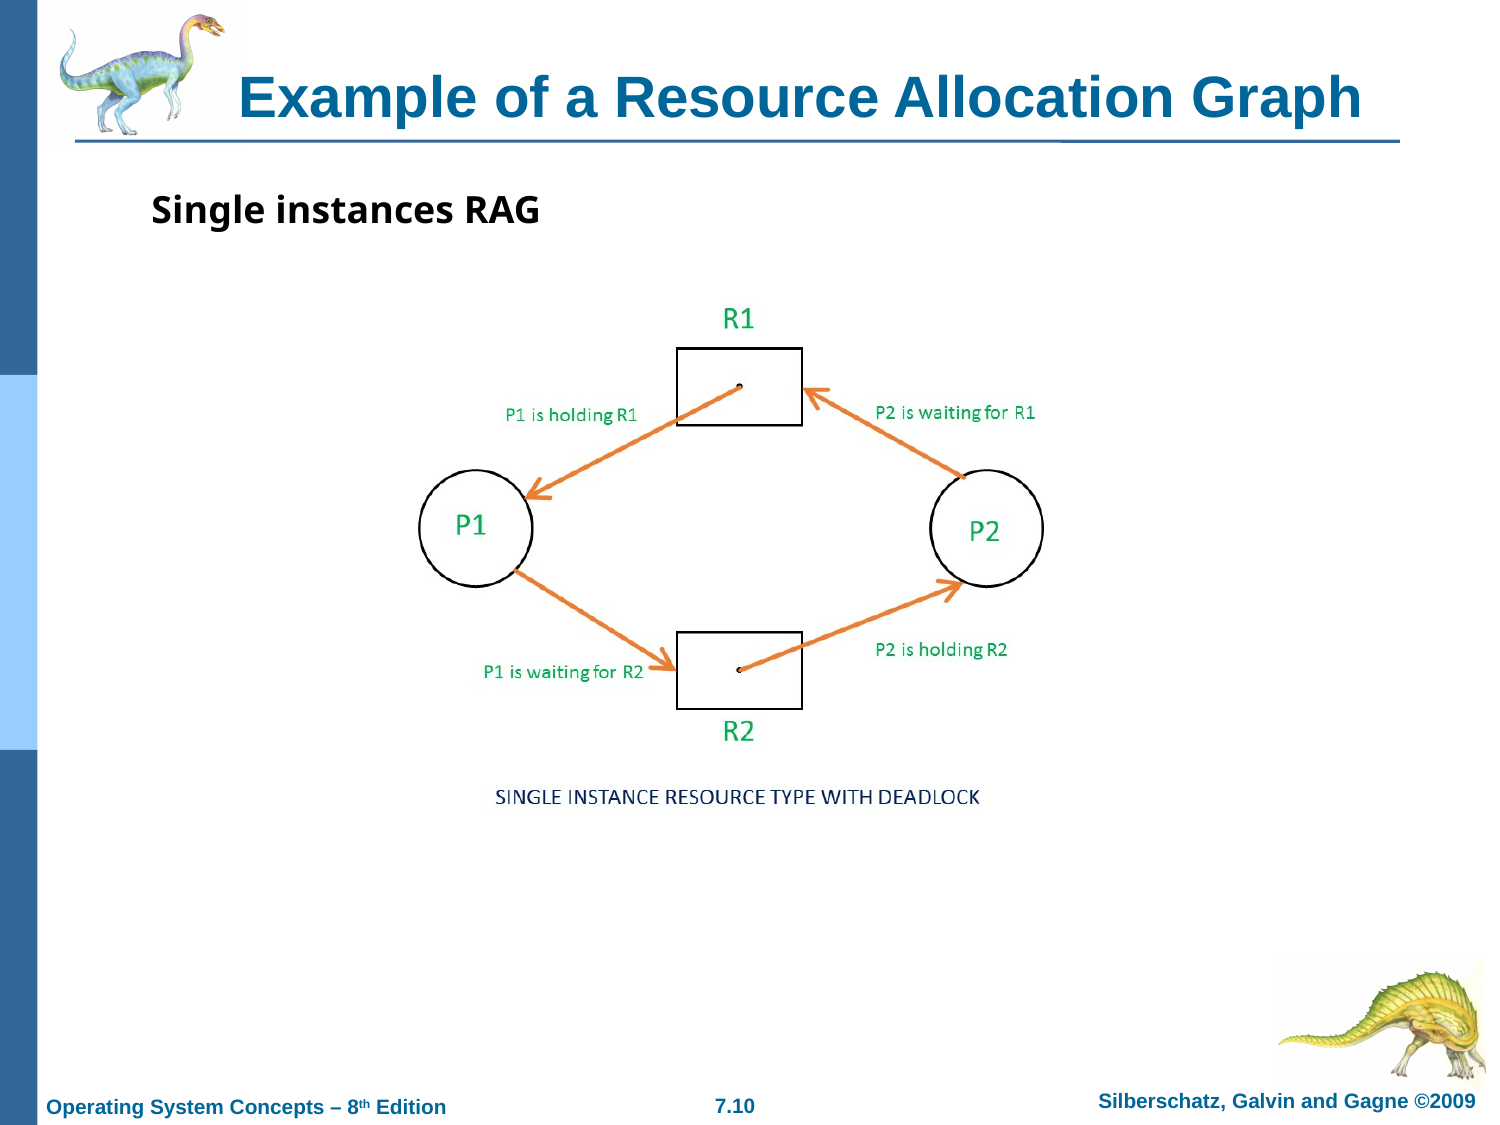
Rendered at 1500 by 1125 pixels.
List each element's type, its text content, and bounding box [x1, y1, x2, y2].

picture [251, 289, 1355, 910]
picture [46, 0, 243, 149]
picture [1275, 959, 1486, 1090]
title Example of a Resource Allocation Graph [132, 52, 1470, 137]
text_box Single instances RAG [136, 178, 557, 238]
